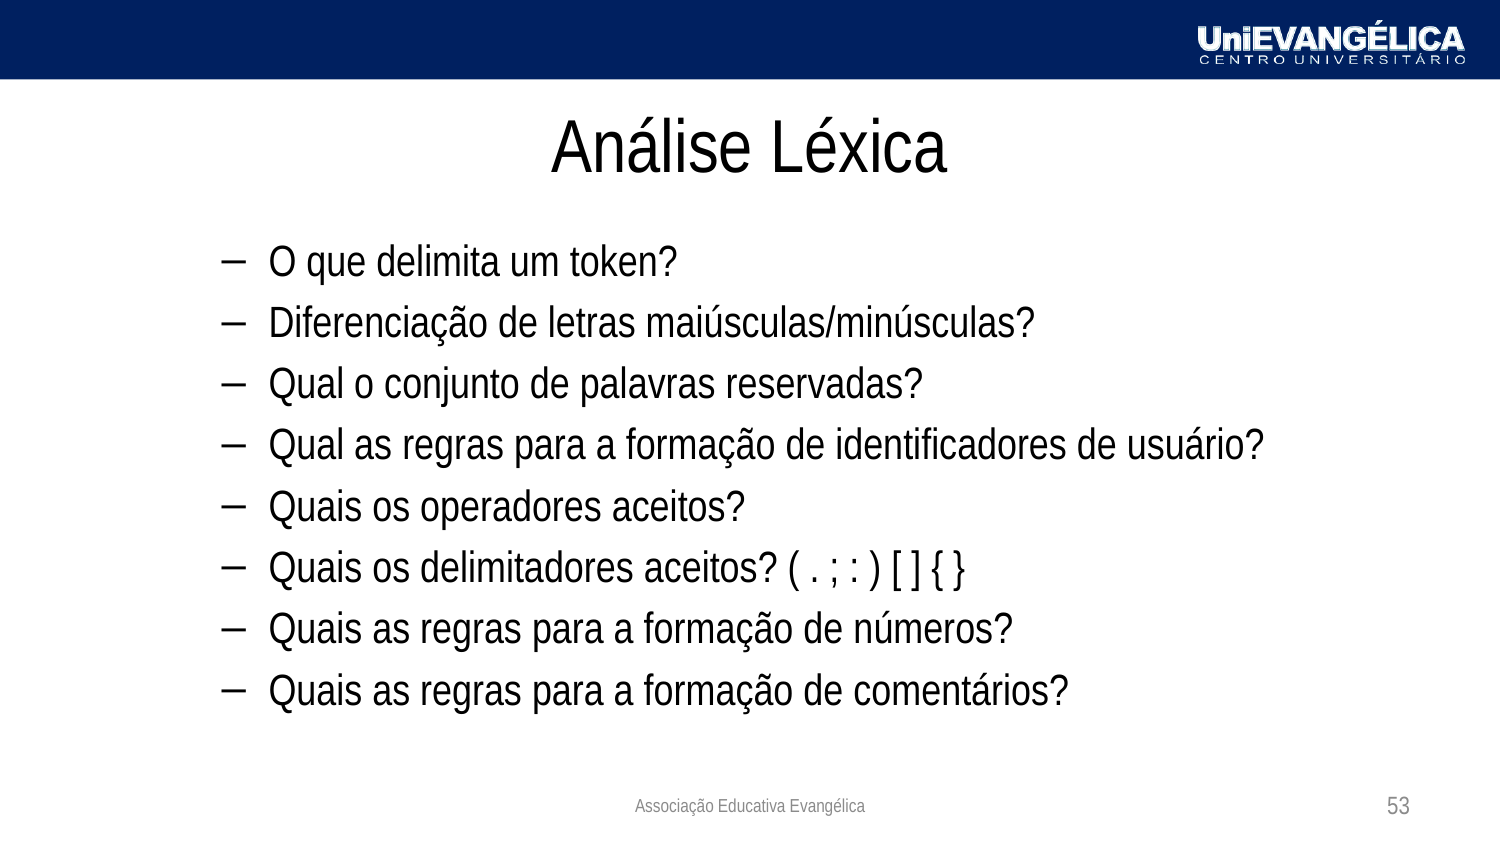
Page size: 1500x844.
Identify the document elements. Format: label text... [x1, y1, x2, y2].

list O que delimita um token? Diferenciação de letras maiúsculas/minúsculas? Qual o conjunto de palavras reservadas? Qual as regras para a formação de identificadores de usuário? Quais os operadores aceitos? Quais os delimitadores aceitos? ( . ; : ) [ ] { } Quais as regras para a formação de números? Quais as regras para a formação de comentários? [131, 225, 1370, 786]
slide_number 53 [1074, 782, 1425, 827]
title Análise Léxica [75, 79, 1425, 205]
footer Associação Educativa Evangélica [512, 782, 988, 827]
